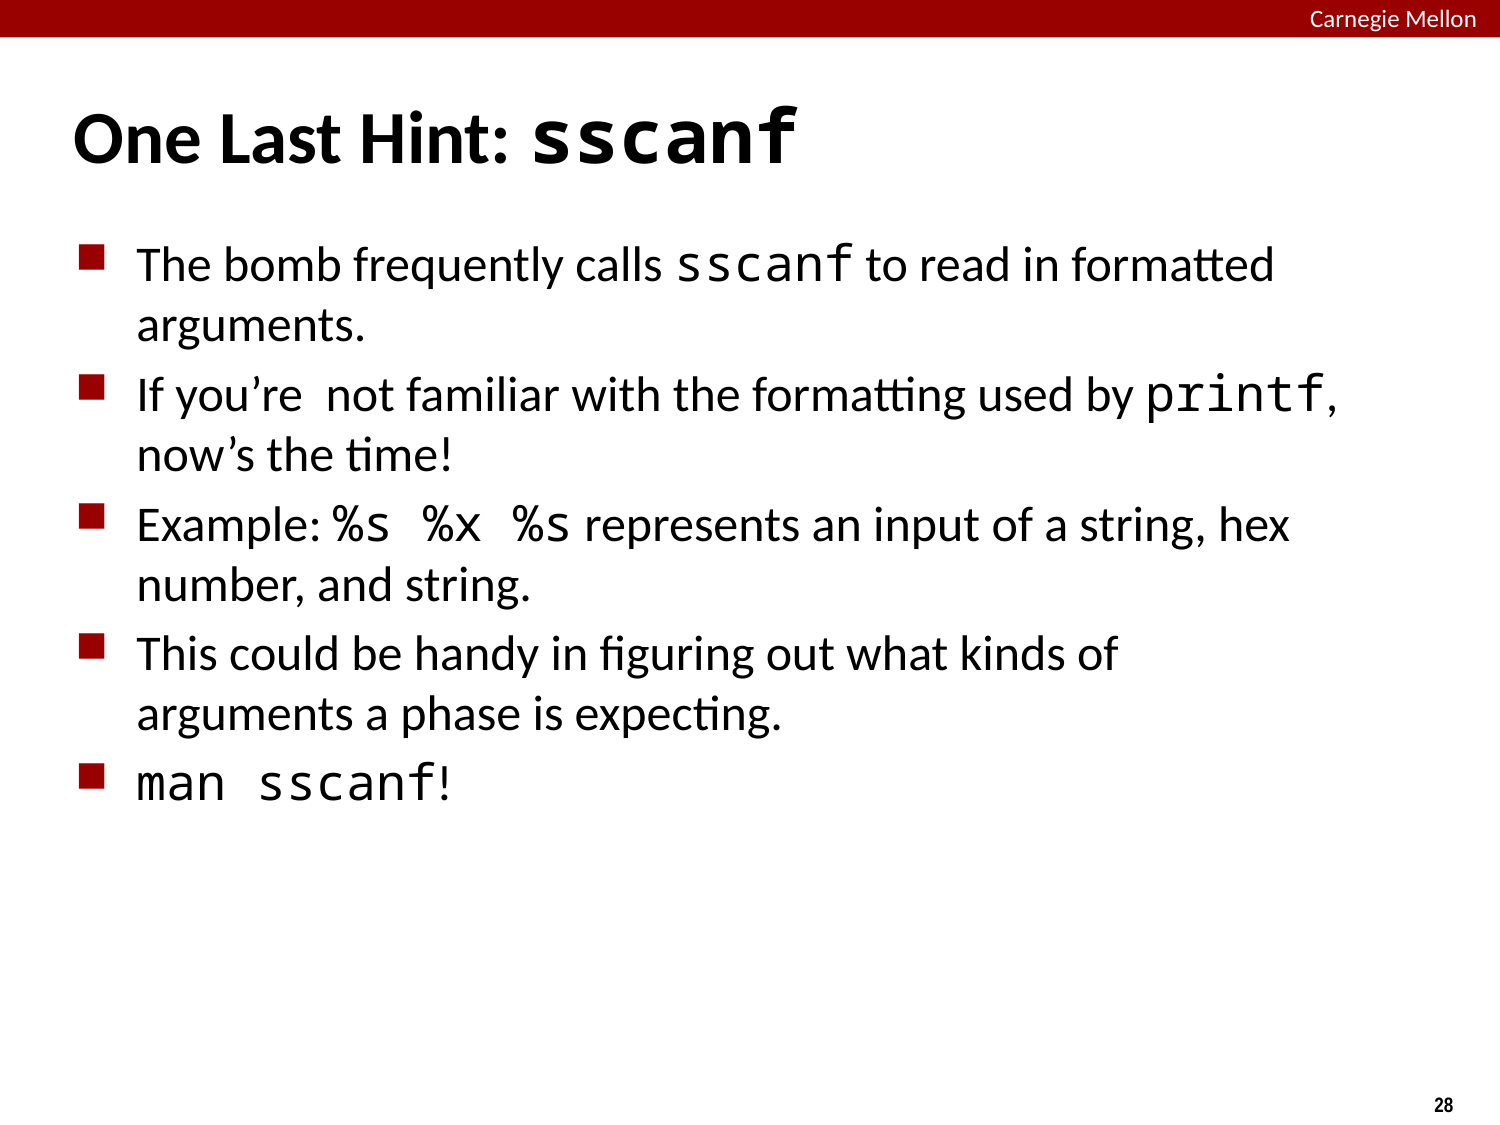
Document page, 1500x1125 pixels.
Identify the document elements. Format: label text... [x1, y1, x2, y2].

list The bomb frequently calls sscanf to read in formatted arguments. If you’re not familiar with the formatting used by printf, now’s the time! Example: %s %x %s represents an input of a string, hex number, and string. This could be handy in figuring out what kinds of arguments a phase is expecting. man sscanf! [64, 223, 1361, 1040]
title One Last Hint: sscanf [58, 71, 1305, 197]
